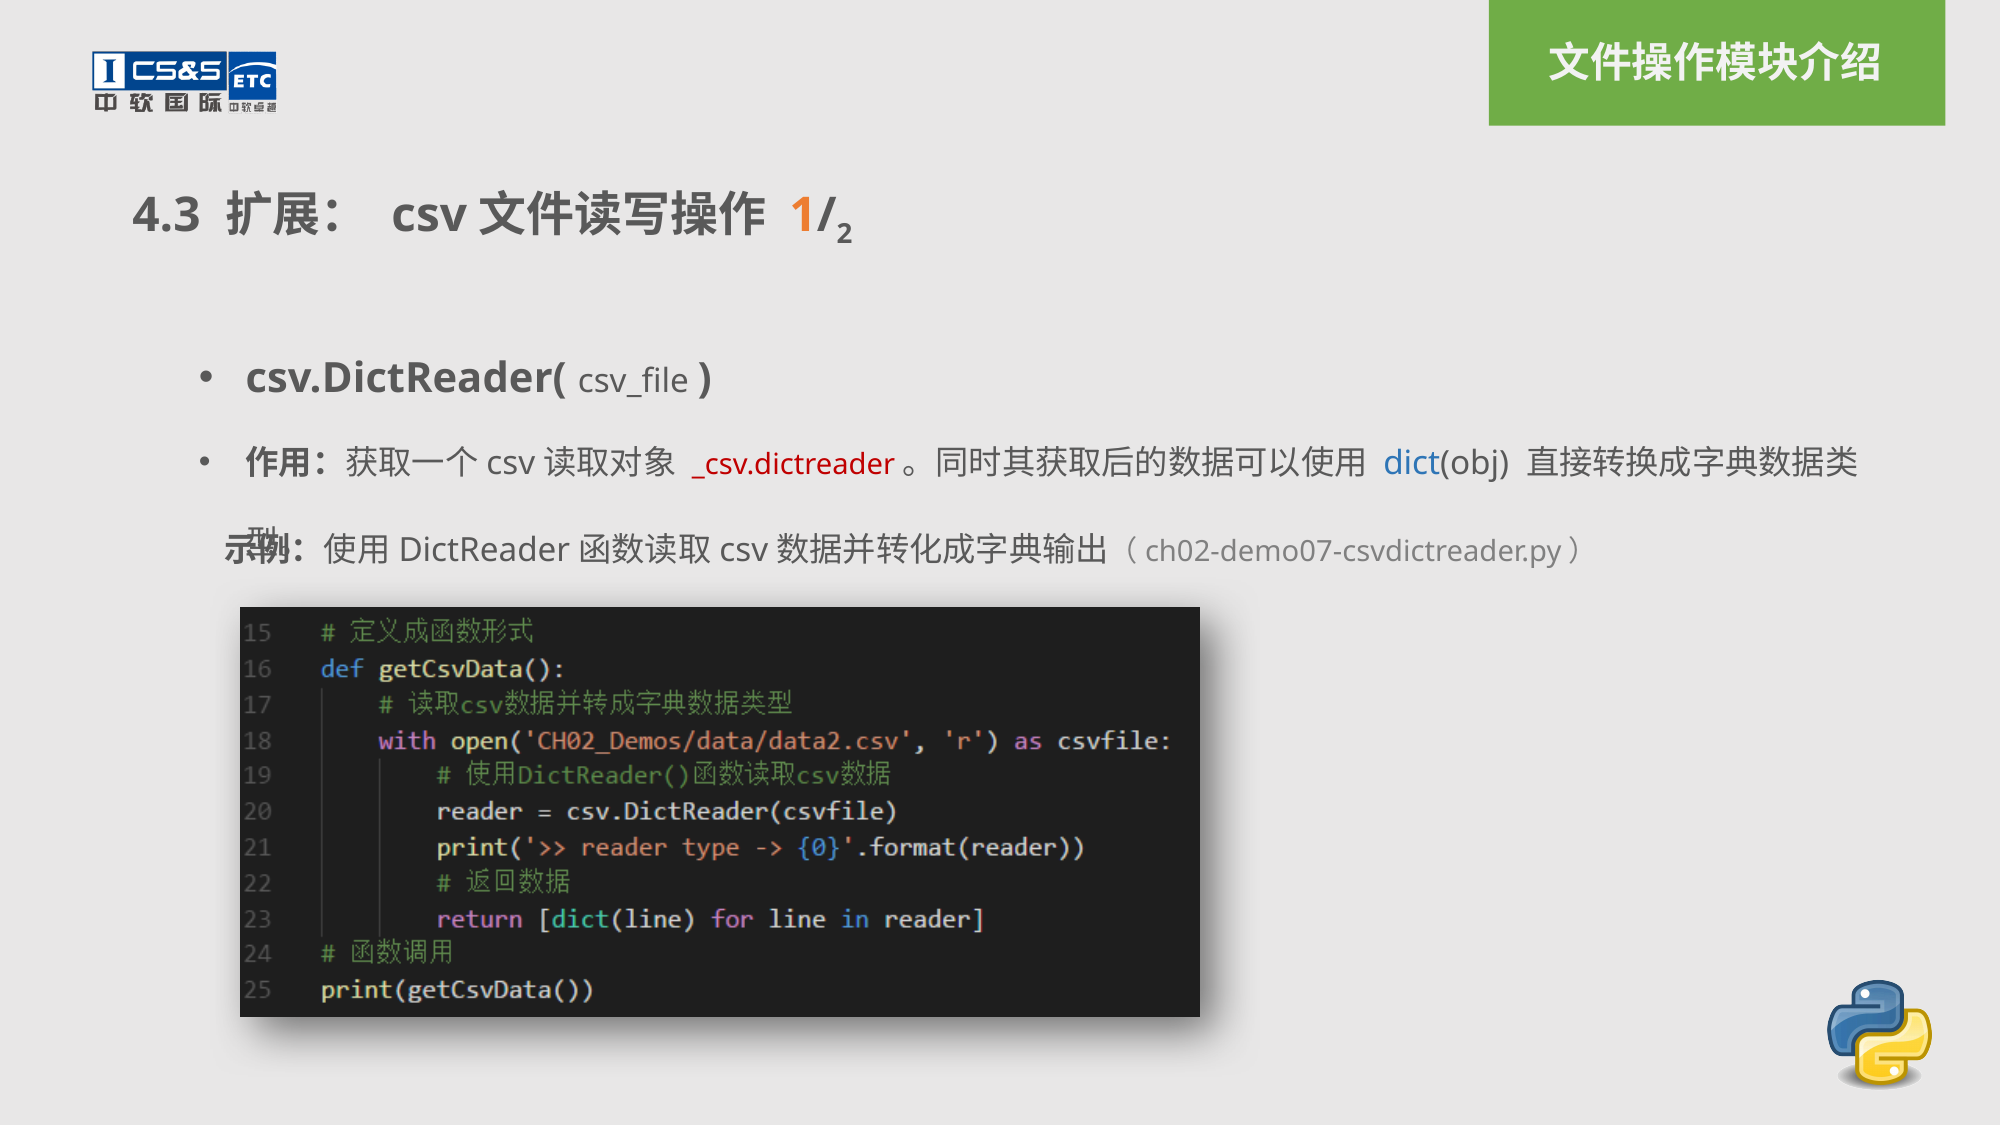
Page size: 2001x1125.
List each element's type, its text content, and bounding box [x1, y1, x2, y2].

text_box 文件操作模块介绍 [1490, 34, 1941, 98]
text_box 4.3 扩展： csv文件读写操作 1/2 [117, 149, 1002, 283]
picture [240, 607, 1200, 1017]
text_box 示例：使用DictReader函数读取csv数据并转化成字典输出（ch02-demo07-csvdictreader.py） [209, 521, 1613, 576]
picture [1820, 977, 1939, 1095]
picture [90, 49, 278, 114]
text_box csv.DictReader( csv_file ) 作用：获取一个csv读取对象 _csv.dictreader。同时其获取后的数据可以使用 dict(obj) 直接转换成字典数据类型。 [184, 293, 1883, 569]
